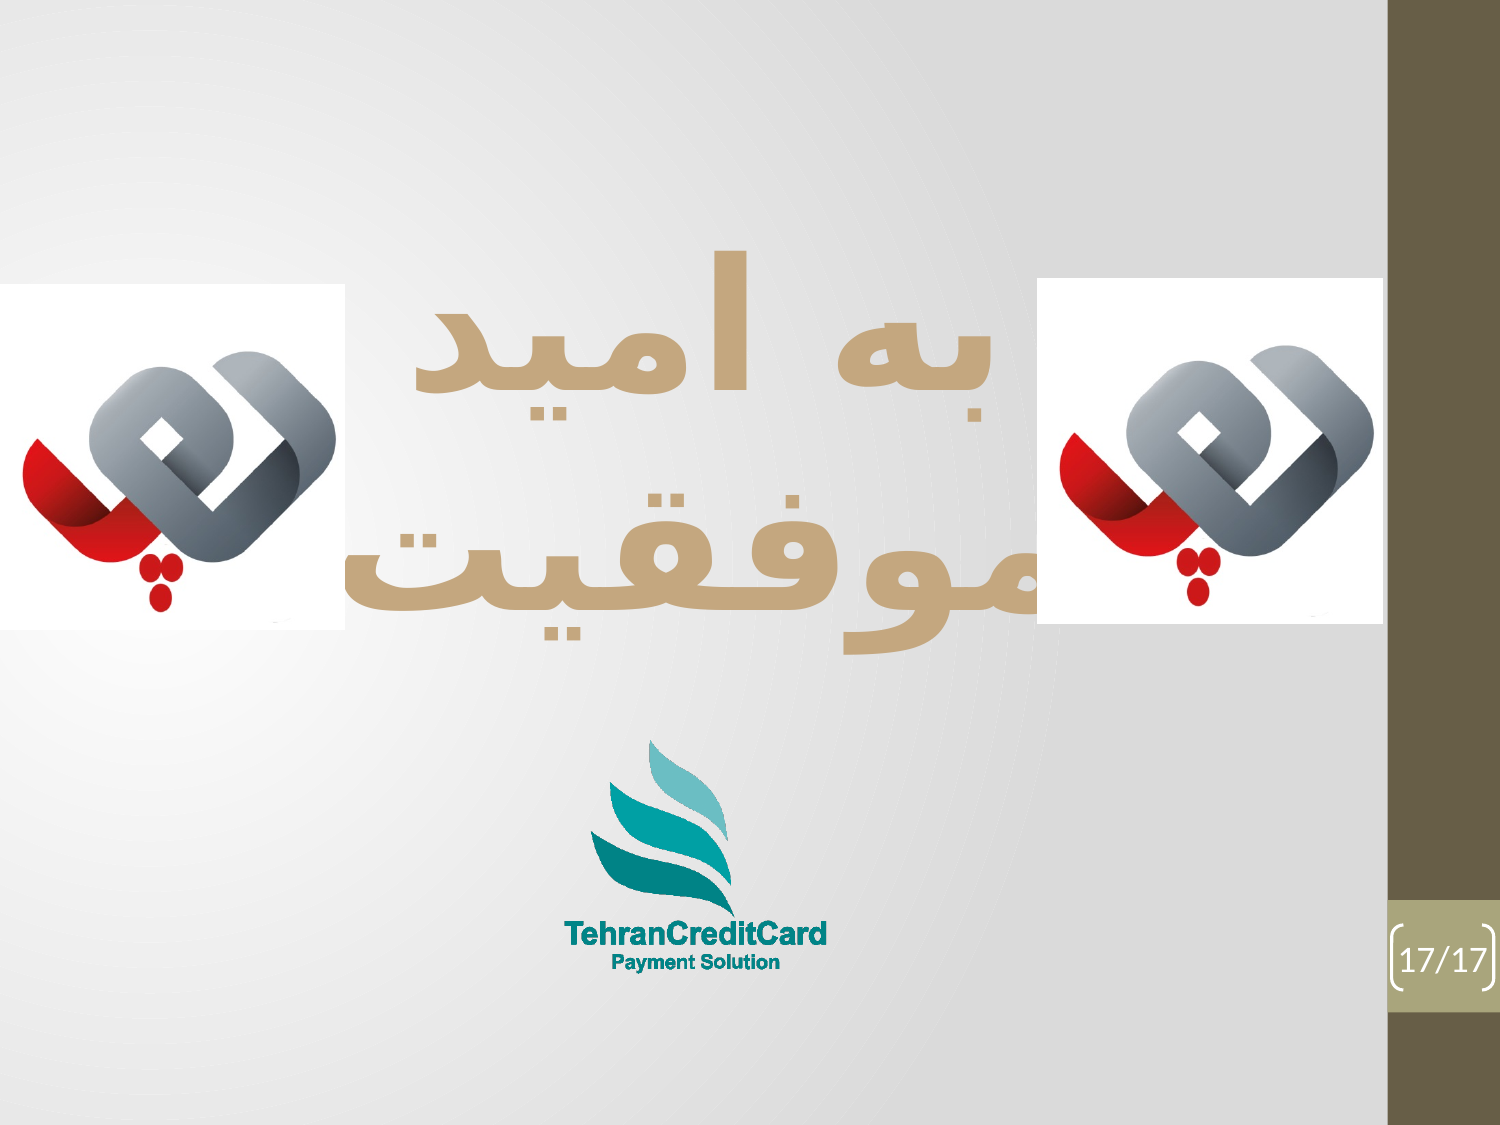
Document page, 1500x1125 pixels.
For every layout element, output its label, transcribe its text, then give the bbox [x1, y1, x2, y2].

slide_number 17/17 [1390, 923, 1496, 992]
text_box به امید موفقیت [37, 199, 1375, 655]
picture [549, 736, 837, 1025]
picture [1036, 277, 1383, 624]
picture [0, 284, 346, 631]
